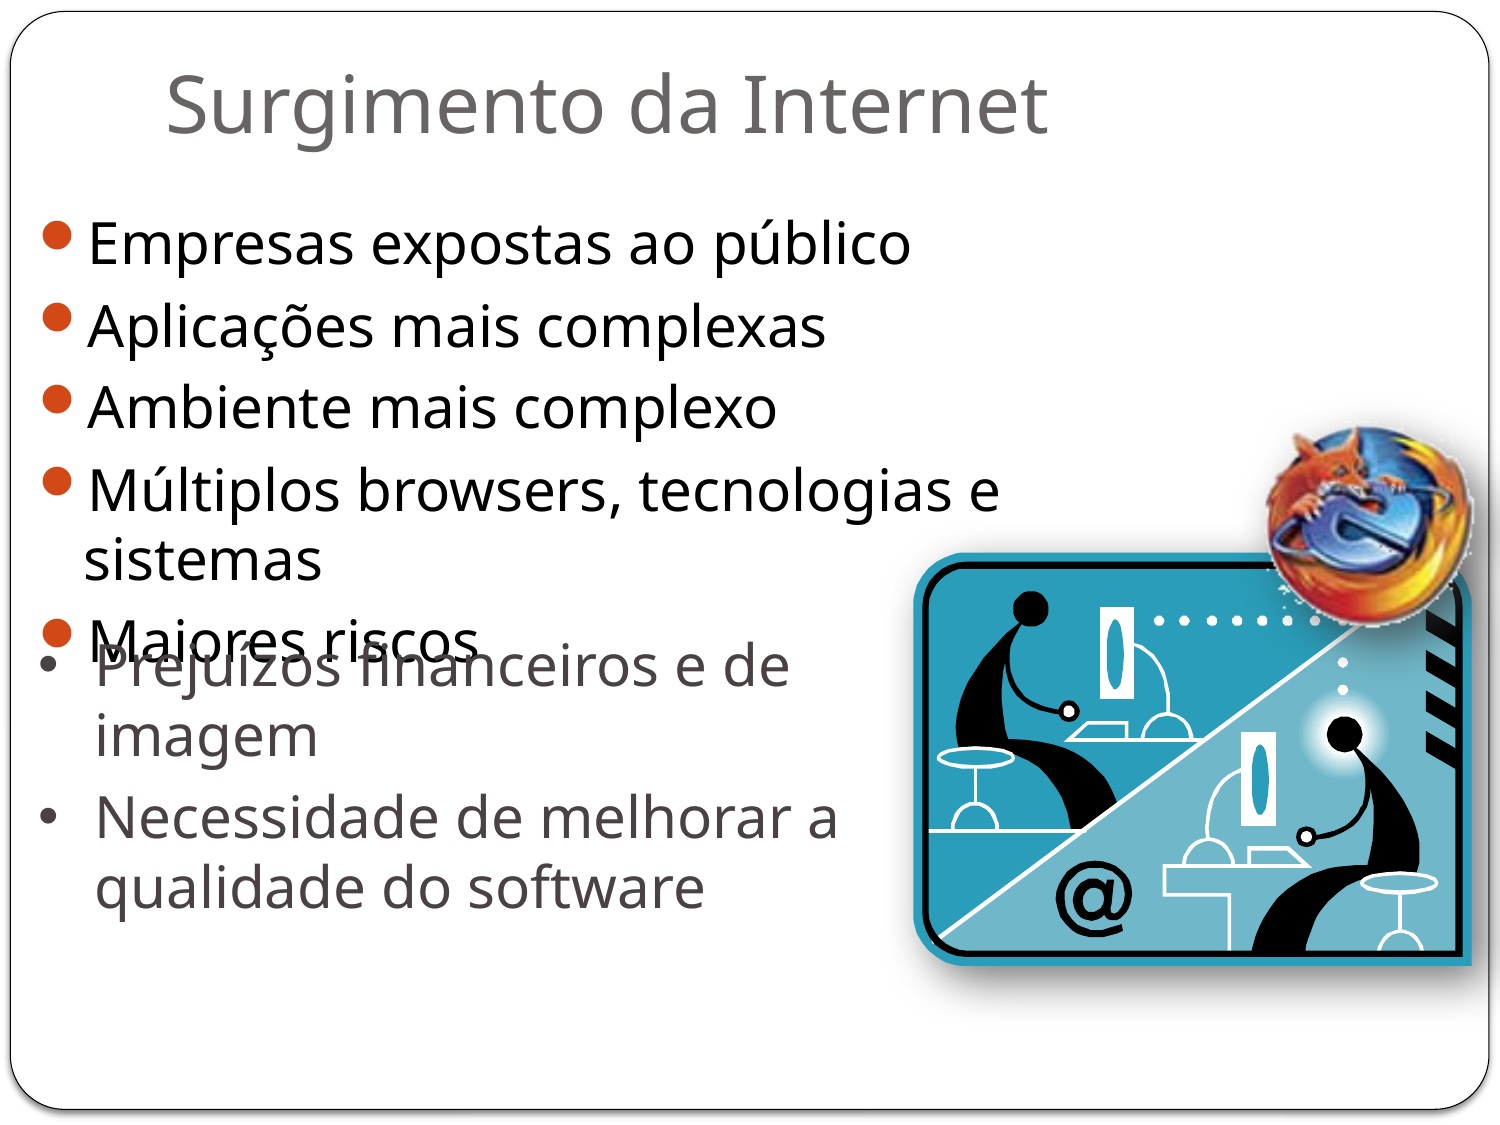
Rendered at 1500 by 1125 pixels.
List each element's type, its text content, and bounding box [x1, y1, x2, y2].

picture [911, 421, 1477, 968]
text_box Prejuízos financeiros e de imagem Necessidade de melhorar a qualidade do software [23, 621, 905, 928]
list Empresas expostas ao público Aplicações mais complexas Ambiente mais complexo Múltiplos browsers, tecnologias e sistemas Maiores riscos [23, 198, 1255, 621]
title Surgimento da Internet [149, 44, 1426, 165]
